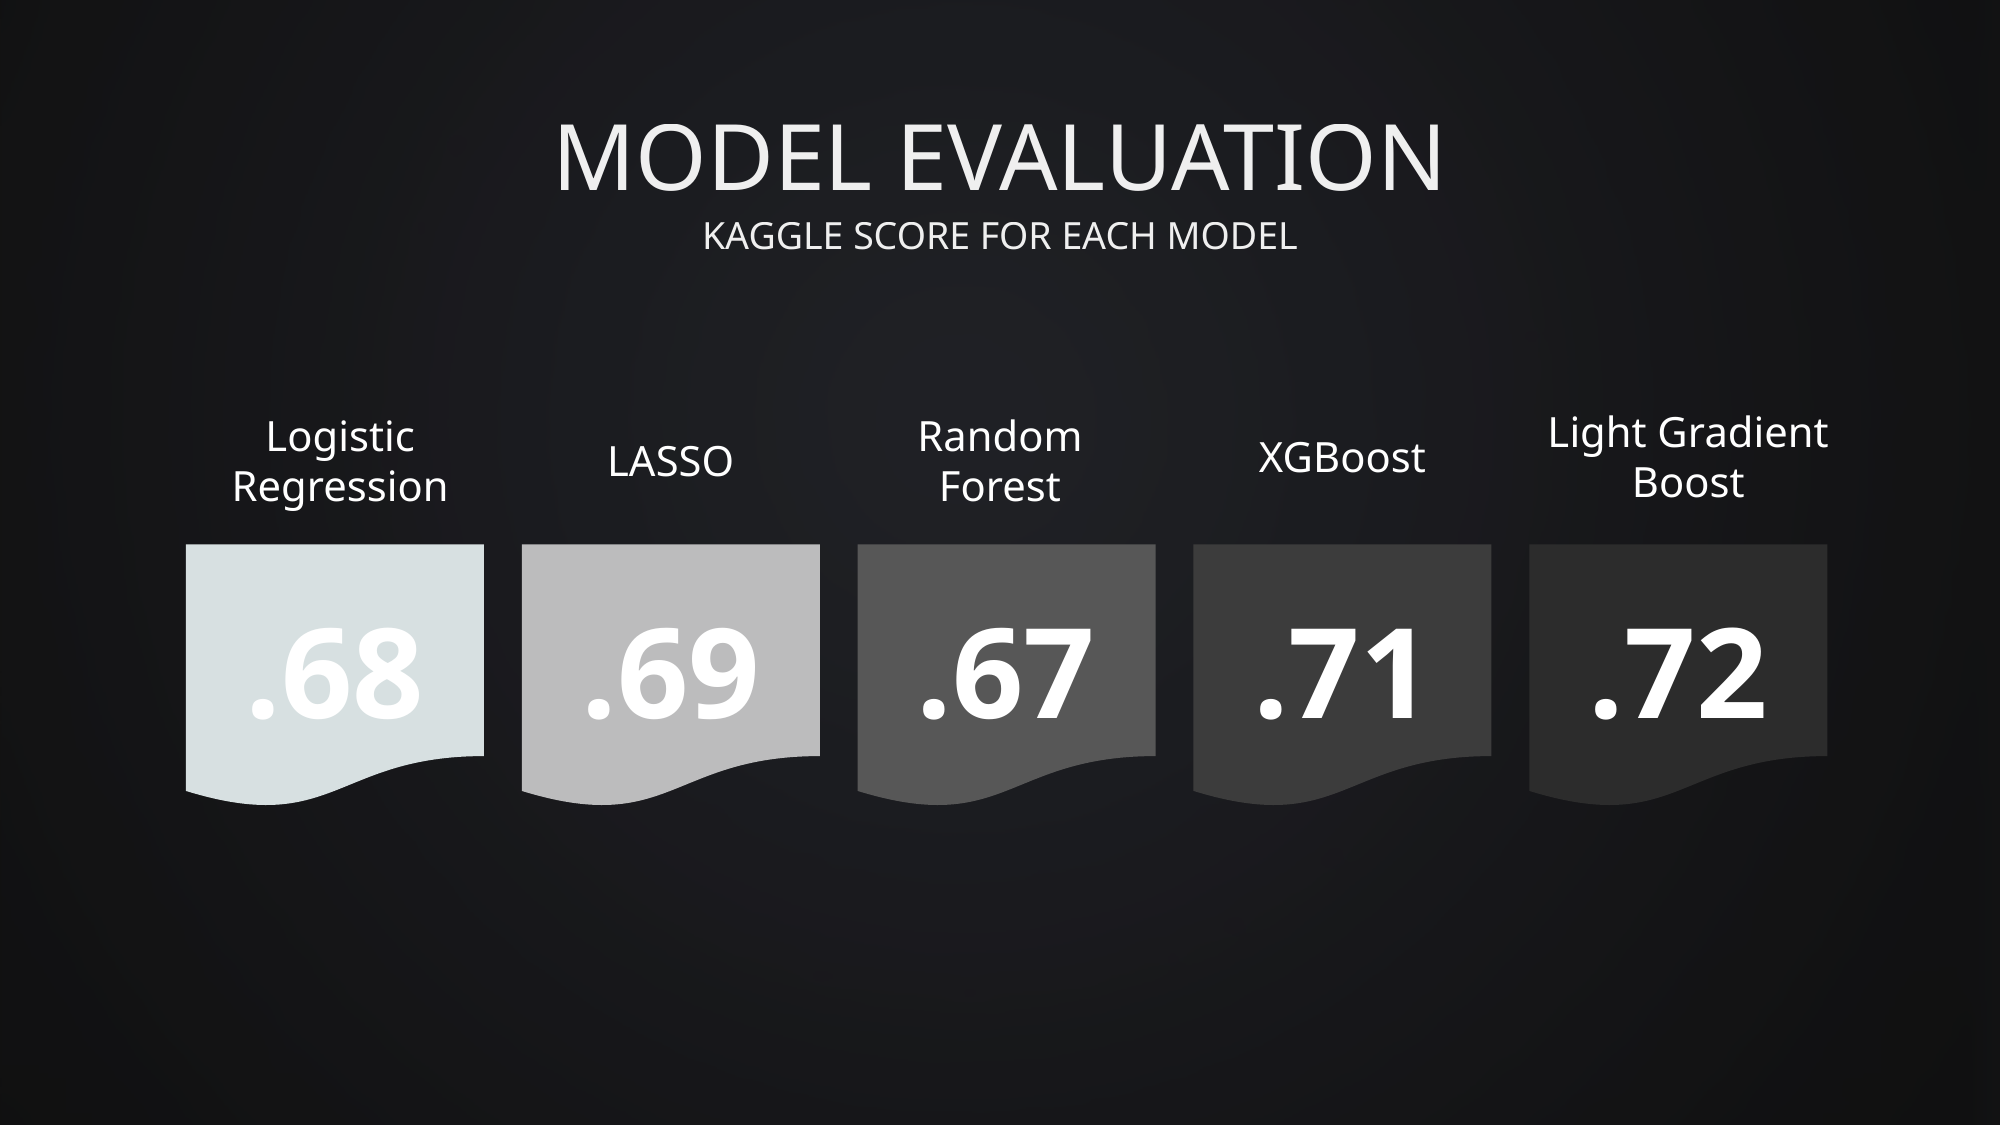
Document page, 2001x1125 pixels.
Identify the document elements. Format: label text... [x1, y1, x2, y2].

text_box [521, 427, 820, 809]
title MODEL EVALUATION [137, 102, 1863, 210]
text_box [850, 402, 1156, 809]
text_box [1193, 423, 1492, 809]
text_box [1529, 398, 1848, 809]
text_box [185, 402, 490, 809]
list KAGGLE SCORE FOR EACH MODEL [137, 210, 1863, 274]
